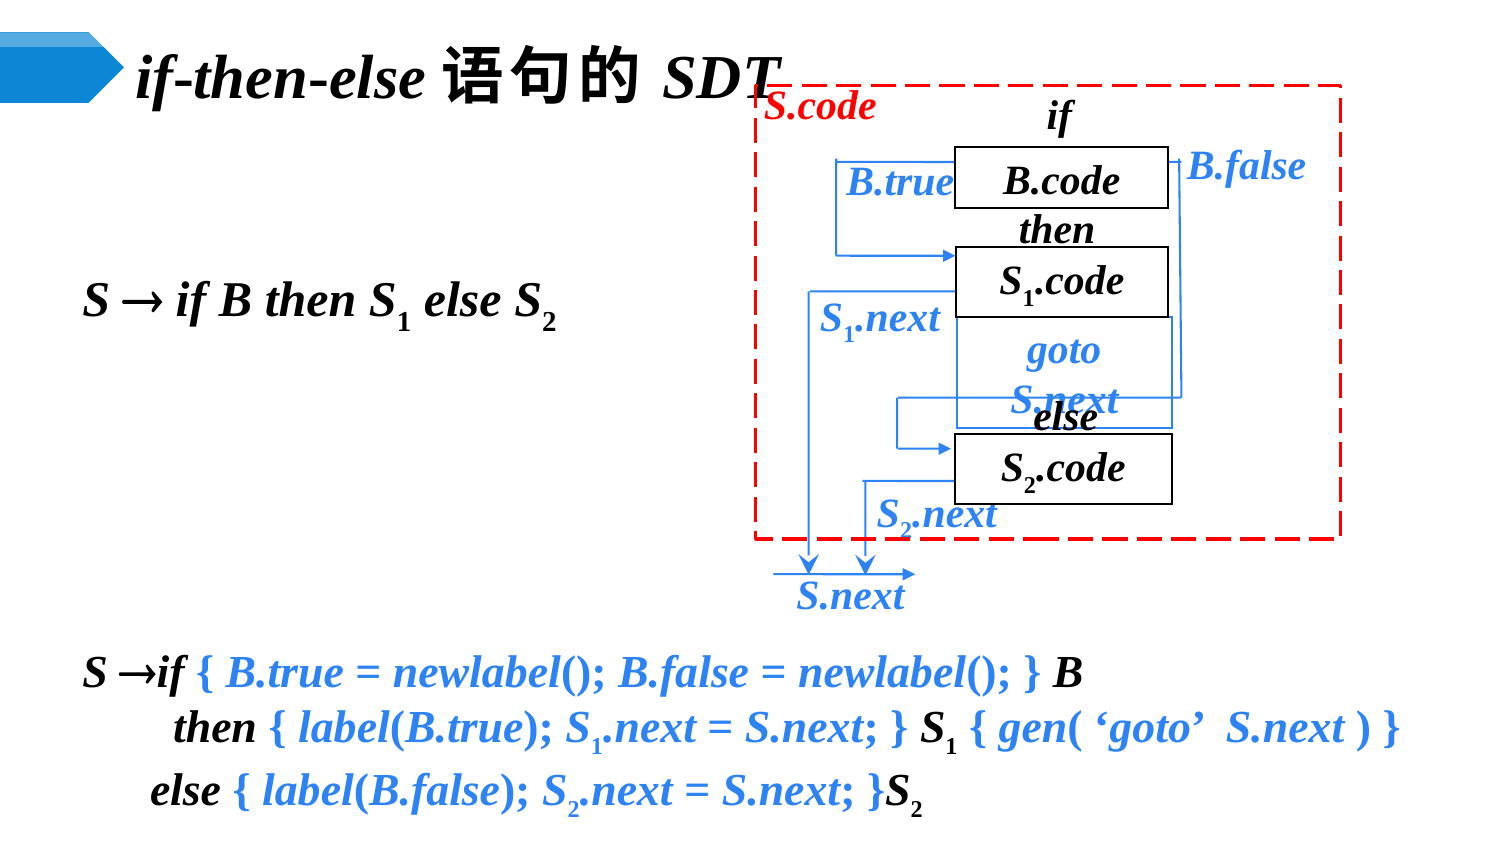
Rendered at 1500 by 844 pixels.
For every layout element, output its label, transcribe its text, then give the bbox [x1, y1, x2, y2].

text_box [748, 69, 1341, 540]
title if-then-else语句的SDT [123, 43, 1425, 103]
list S  if B then S1 else S2 S if { B.true = newlabel(); B.false = newlabel(); } B then { label(B.true); S1.next = S.next; } S1 { gen( ‘goto’ S.next ) } else { label(B.false); S2.next = S.next; }S2 [71, 140, 1500, 670]
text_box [773, 81, 1348, 616]
